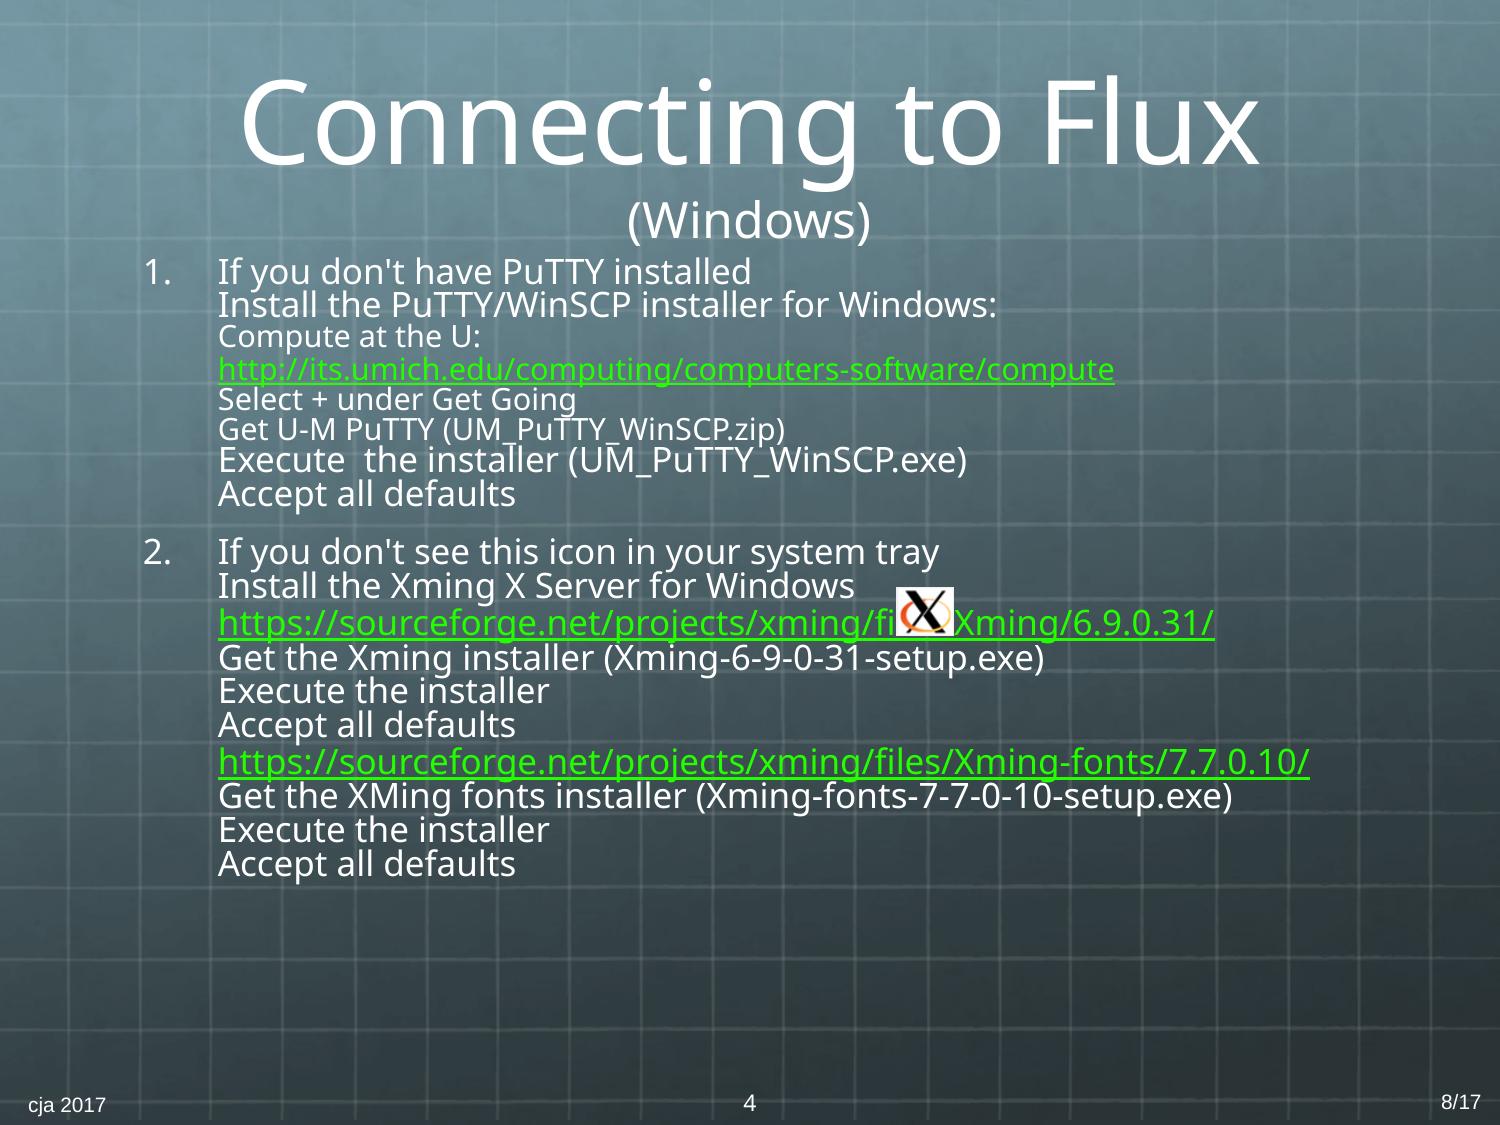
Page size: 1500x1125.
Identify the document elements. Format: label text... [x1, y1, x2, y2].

title Connecting to Flux (Windows) [127, 12, 1372, 249]
picture [0, 0, 1500, 1125]
slide_number ‹#› [687, 1080, 813, 1125]
list If you don't have PuTTY installed Install the PuTTY/WinSCP installer for Windows: Compute at the U: http://its.umich.edu/computing/computers-software/compute Select + under Get Going Get U-M PuTTY (UM_PuTTY_WinSCP.zip) Execute the installer (UM_PuTTY_WinSCP.exe) Accept all defaults If you don't see this icon in your system tray Install the Xming X Server for Windows https://sourceforge.net/projects/xming/files/Xming/6.9.0.31/ Get the Xming installer (Xming-6-9-0-31-setup.exe) Execute the installer Accept all defaults https://sourceforge.net/projects/xming/files/Xming-fonts/7.7.0.10/ Get the XMing fonts installer (Xming-fonts-7-7-0-10-setup.exe) Execute the installer Accept all defaults [127, 249, 1372, 1038]
